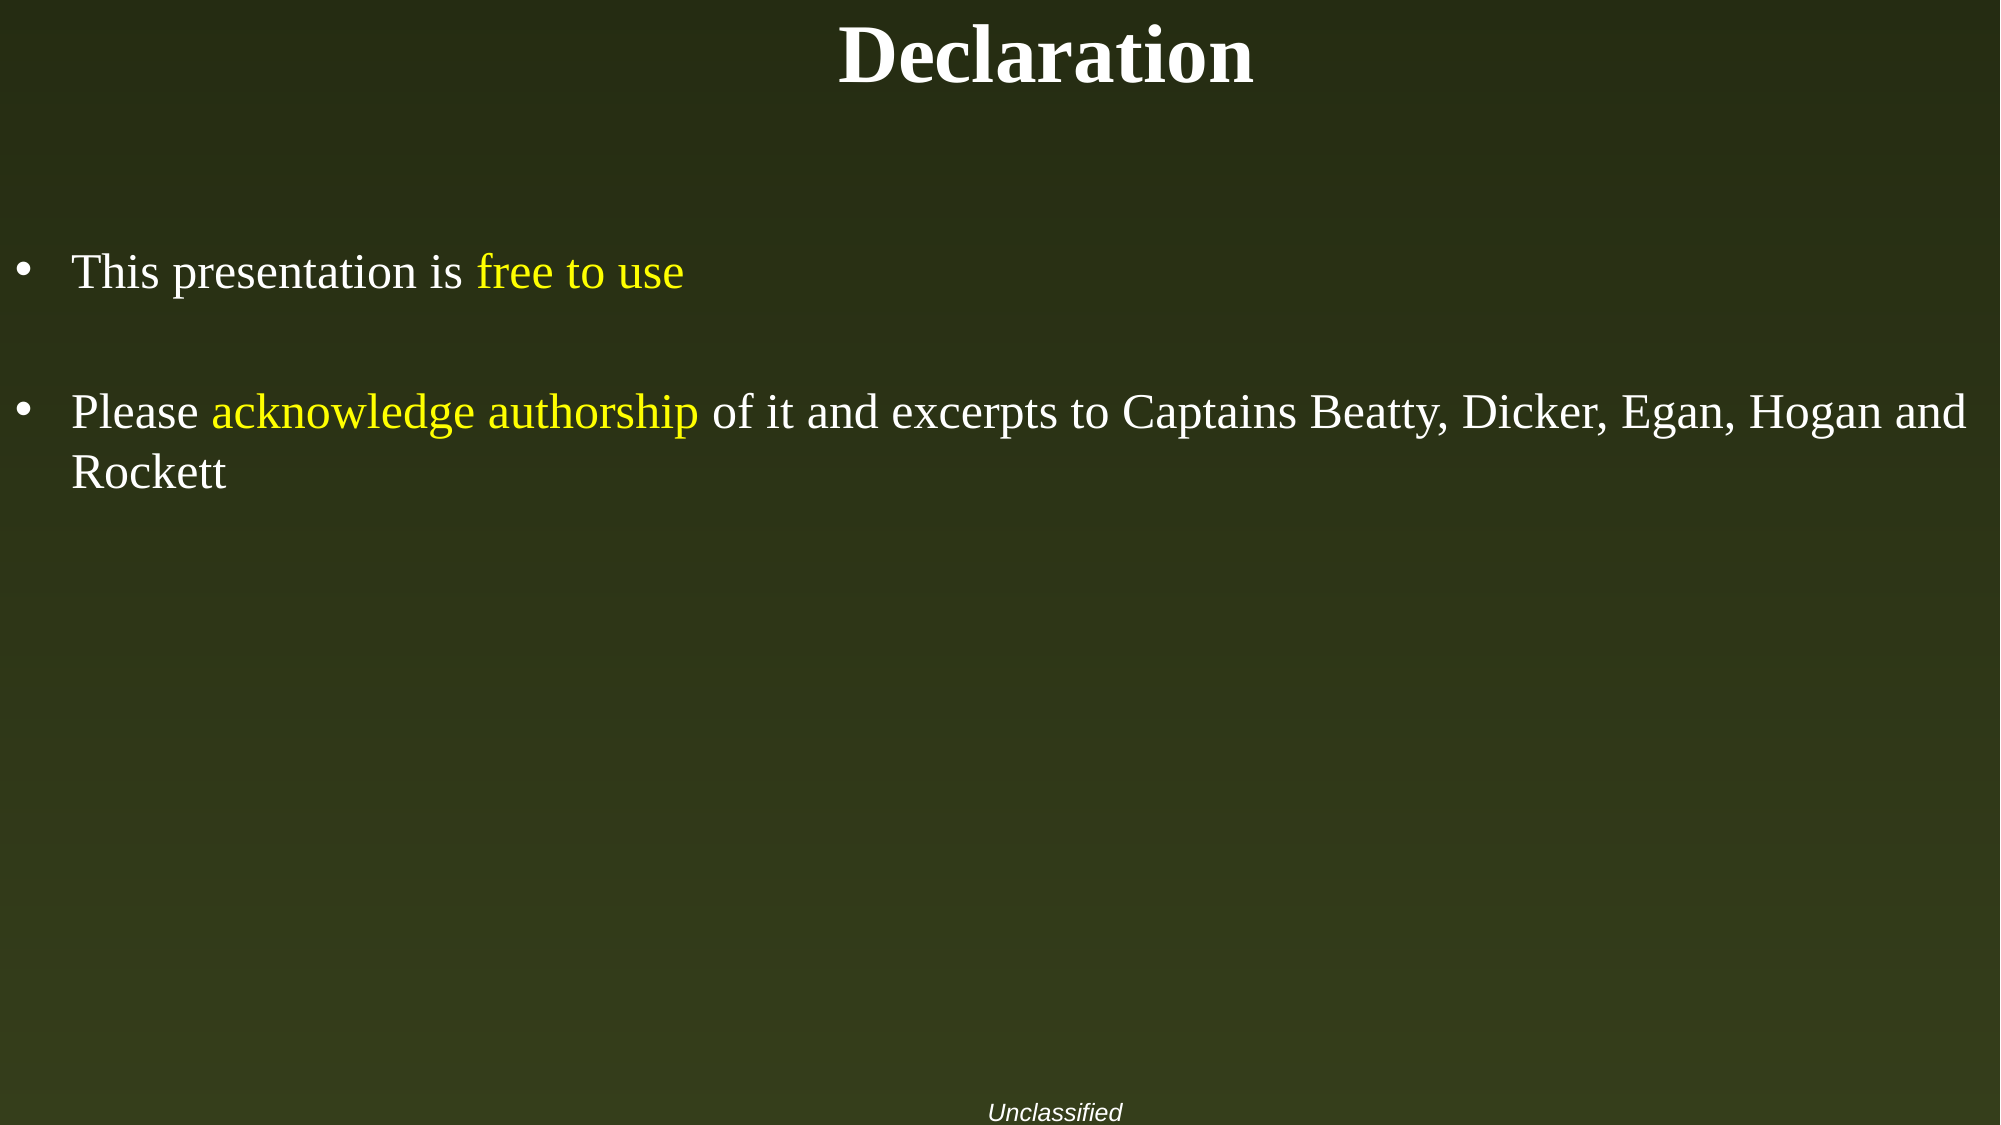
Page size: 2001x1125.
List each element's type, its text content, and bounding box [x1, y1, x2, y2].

title Declaration [146, 0, 1947, 87]
list This presentation is free to use Please acknowledge authorship of it and excerpts to Captains Beatty, Dicker, Egan, Hogan and Rockett [0, 230, 2000, 1070]
